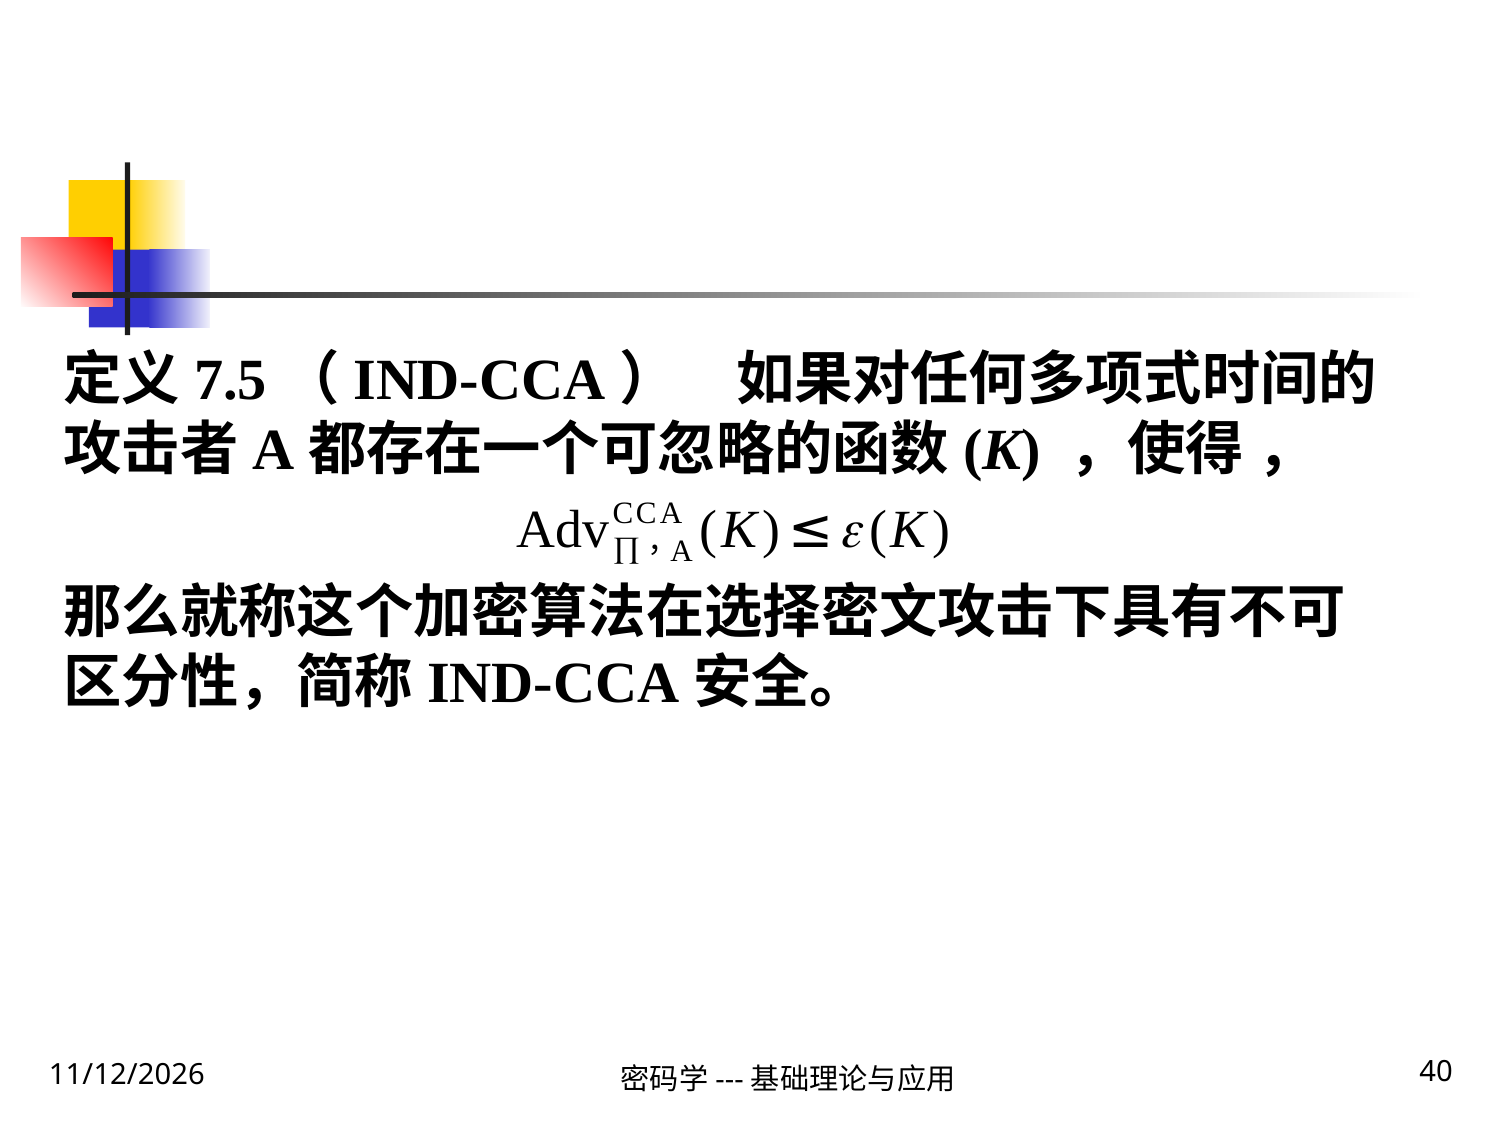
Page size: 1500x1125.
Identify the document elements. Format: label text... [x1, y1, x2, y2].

slide_number 2020\1\31 Friday [33, 1027, 347, 1103]
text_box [506, 488, 965, 581]
slide_number 40 [1154, 1023, 1468, 1100]
footer 密码学---基础理论与应用 [550, 1027, 1026, 1103]
